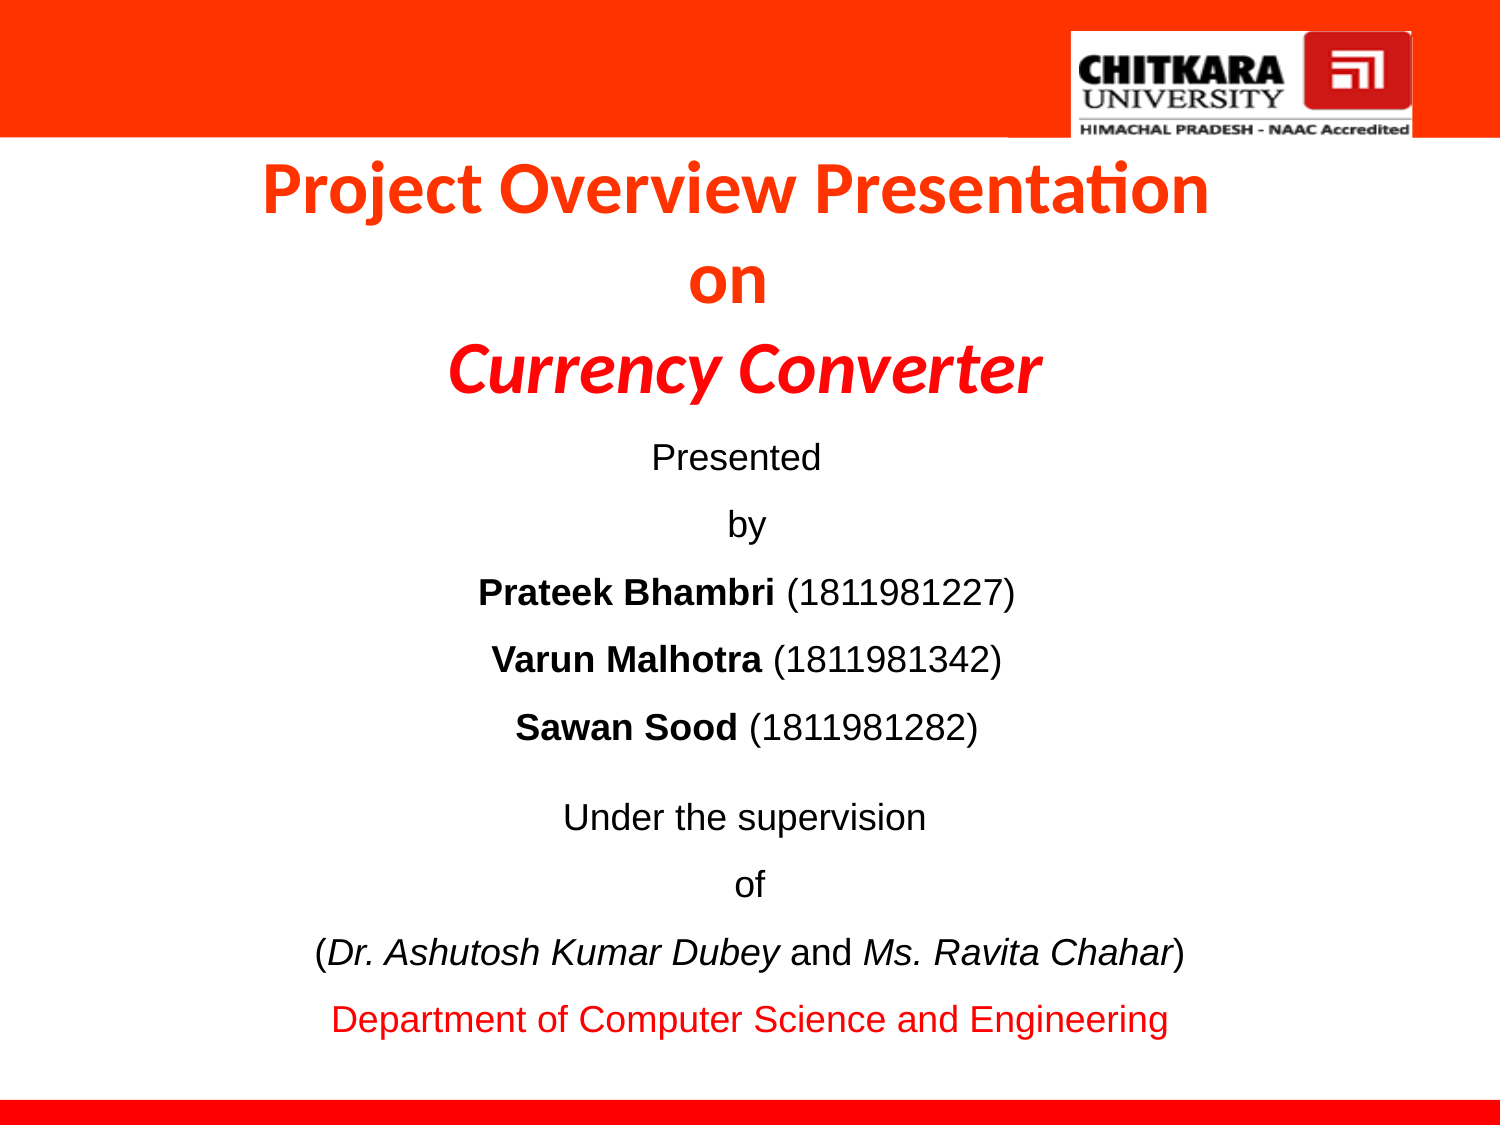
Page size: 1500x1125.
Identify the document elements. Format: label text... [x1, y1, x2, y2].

text_box Department of Computer Science and Engineering [262, 987, 1238, 1048]
text_box Under the supervision of (Dr. Ashutosh Kumar Dubey and Ms. Ravita Chahar) [293, 762, 1207, 980]
text_box Presented by Prateek Bhambri (1811981227) Varun Malhotra (1811981342) Sawan Sood (1811981282) [444, 402, 1050, 762]
picture [1079, 31, 1413, 142]
text_box Project Overview Presentation on Currency Converter [200, 112, 1275, 438]
